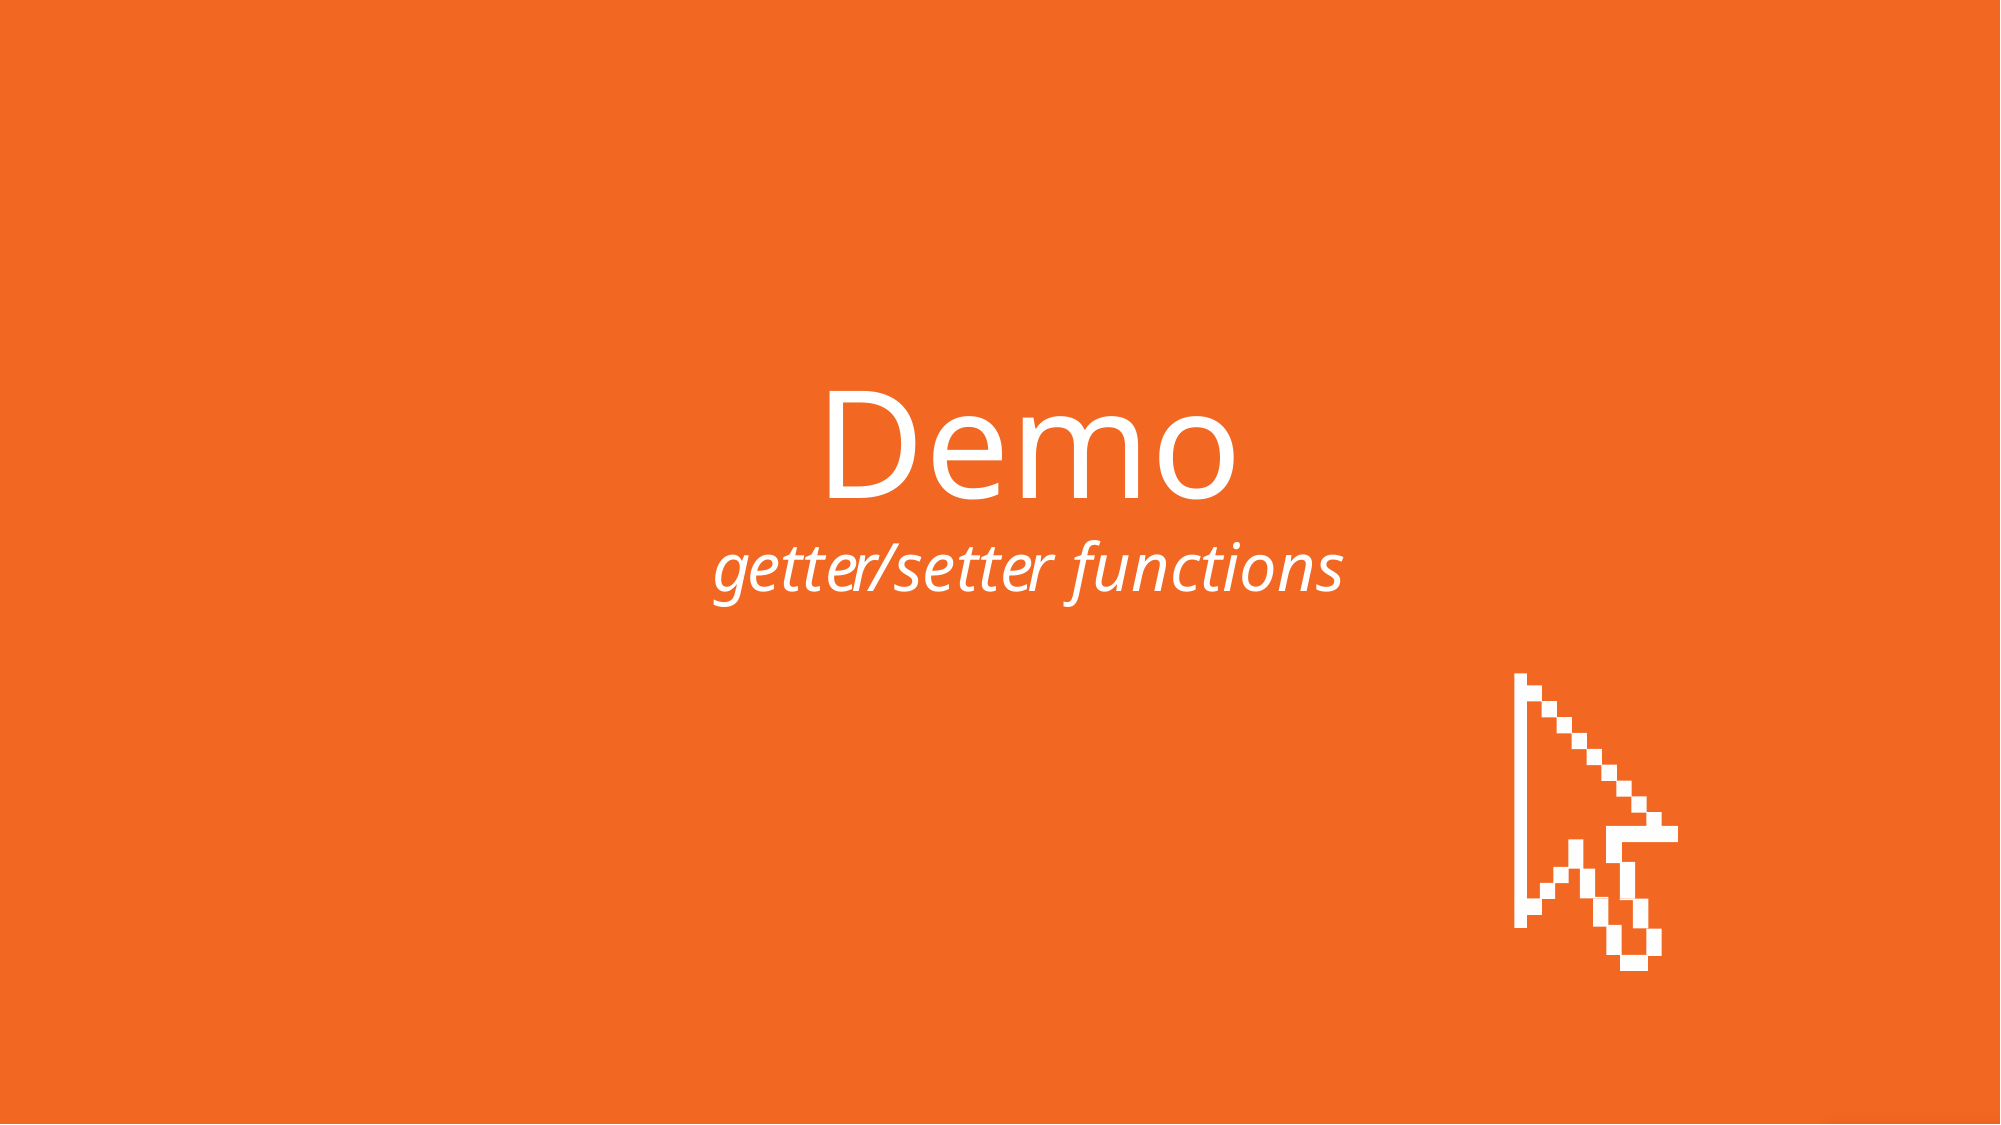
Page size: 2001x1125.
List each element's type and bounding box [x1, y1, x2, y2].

text_box [0, 0, 2000, 1124]
